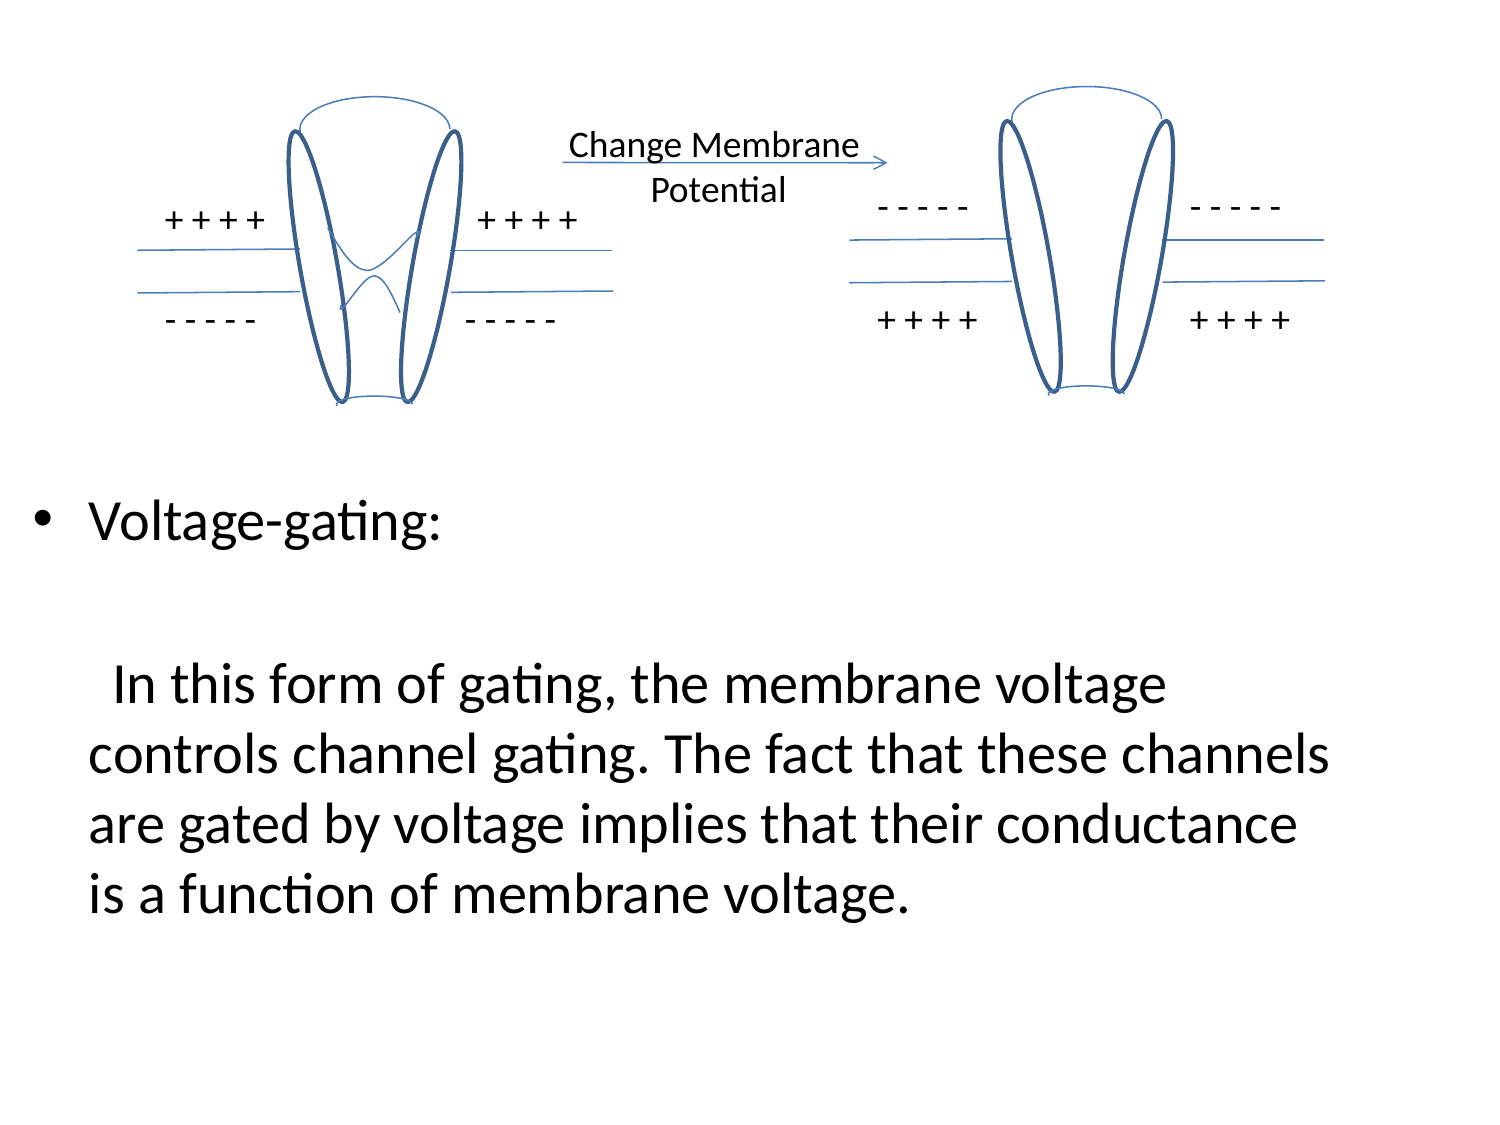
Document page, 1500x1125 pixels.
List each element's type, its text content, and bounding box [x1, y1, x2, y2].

list Voltage-gating: In this form of gating, the membrane voltage controls channel gating. The fact that these channels are gated by voltage implies that their conductance is a function of membrane voltage. [17, 474, 1350, 1100]
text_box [849, 86, 1326, 403]
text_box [137, 96, 614, 413]
text_box Change Membrane Potential [618, 112, 843, 160]
text_box Change Membrane Potential [618, 172, 843, 218]
